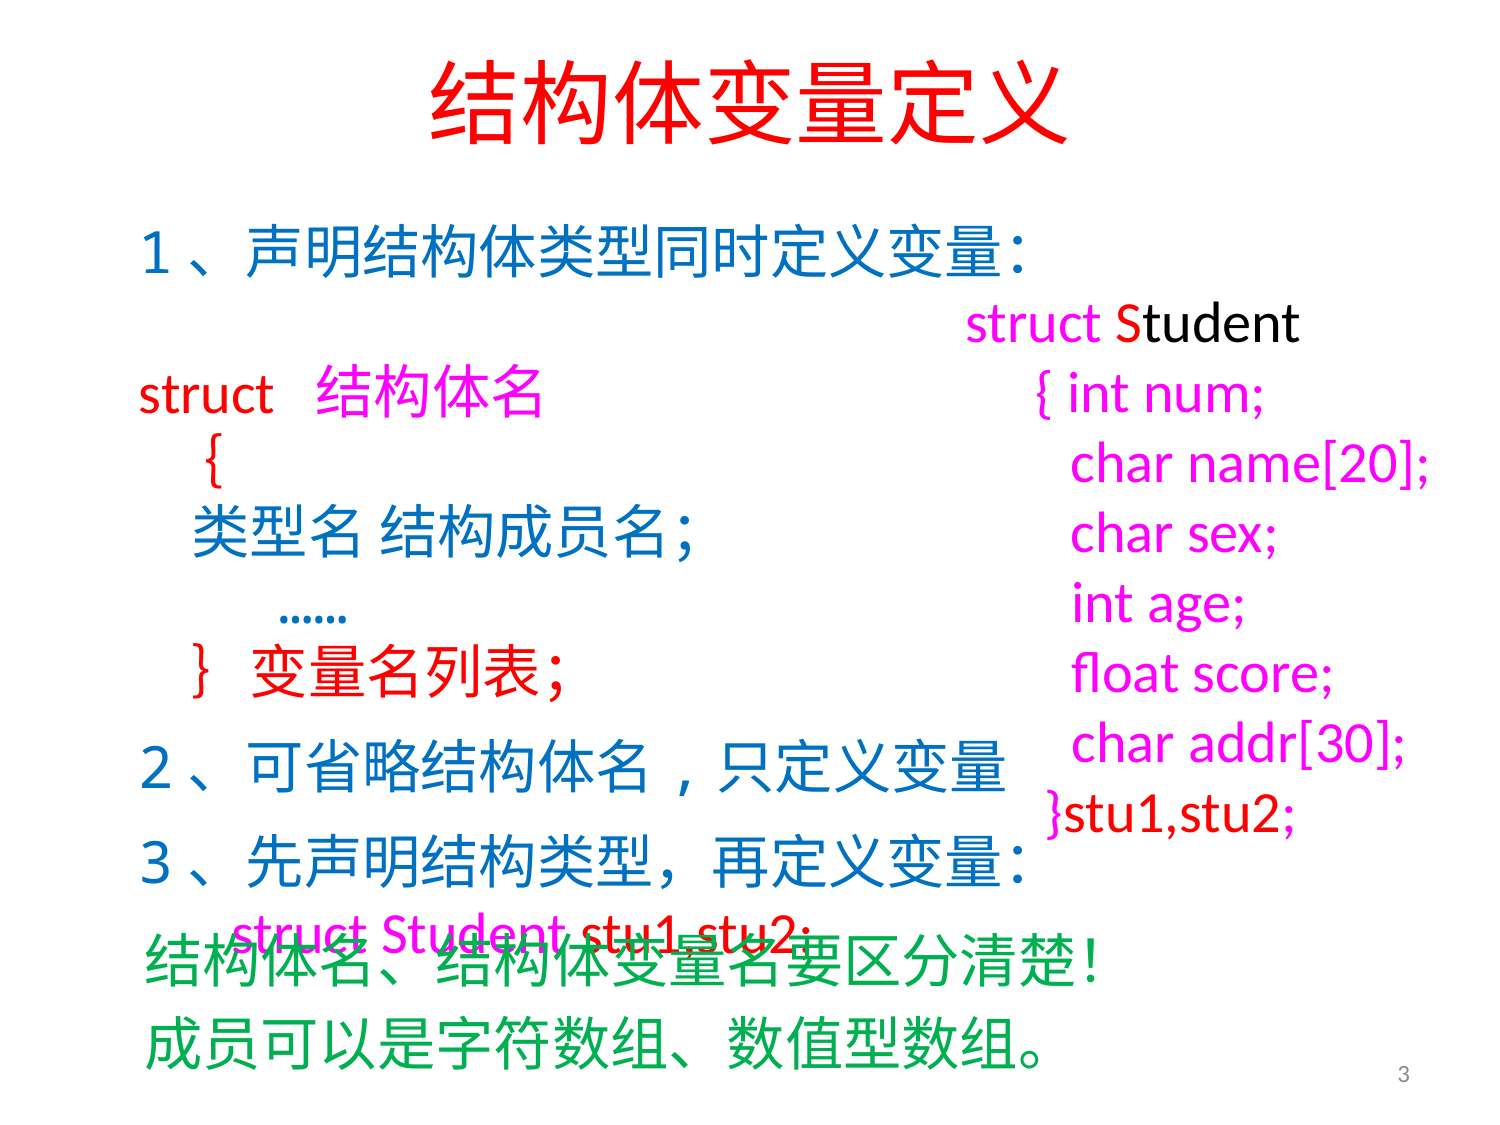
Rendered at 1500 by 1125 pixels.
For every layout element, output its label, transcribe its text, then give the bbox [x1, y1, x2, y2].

title 结构体变量定义 [75, 7, 1425, 195]
text_box struct Student { int num; char name[20]; char sex; int age; float score; char addr[30]; }stu1,stu2; [950, 277, 1483, 852]
text_box 结构体名、结构体变量名要区分清楚！ 成员可以是字符数组、数值型数组。 [129, 916, 1150, 1085]
text_box 1、声明结构体类型同时定义变量： struct 结构体名 ｛ 类型名 结构成员名； …… ｝变量名列表； 2、可省略结构体名,只定义变量 3、先声明结构类型，再定义变量： struct Student stu1,stu2; [123, 208, 1058, 973]
slide_number 3 [1074, 1042, 1425, 1103]
